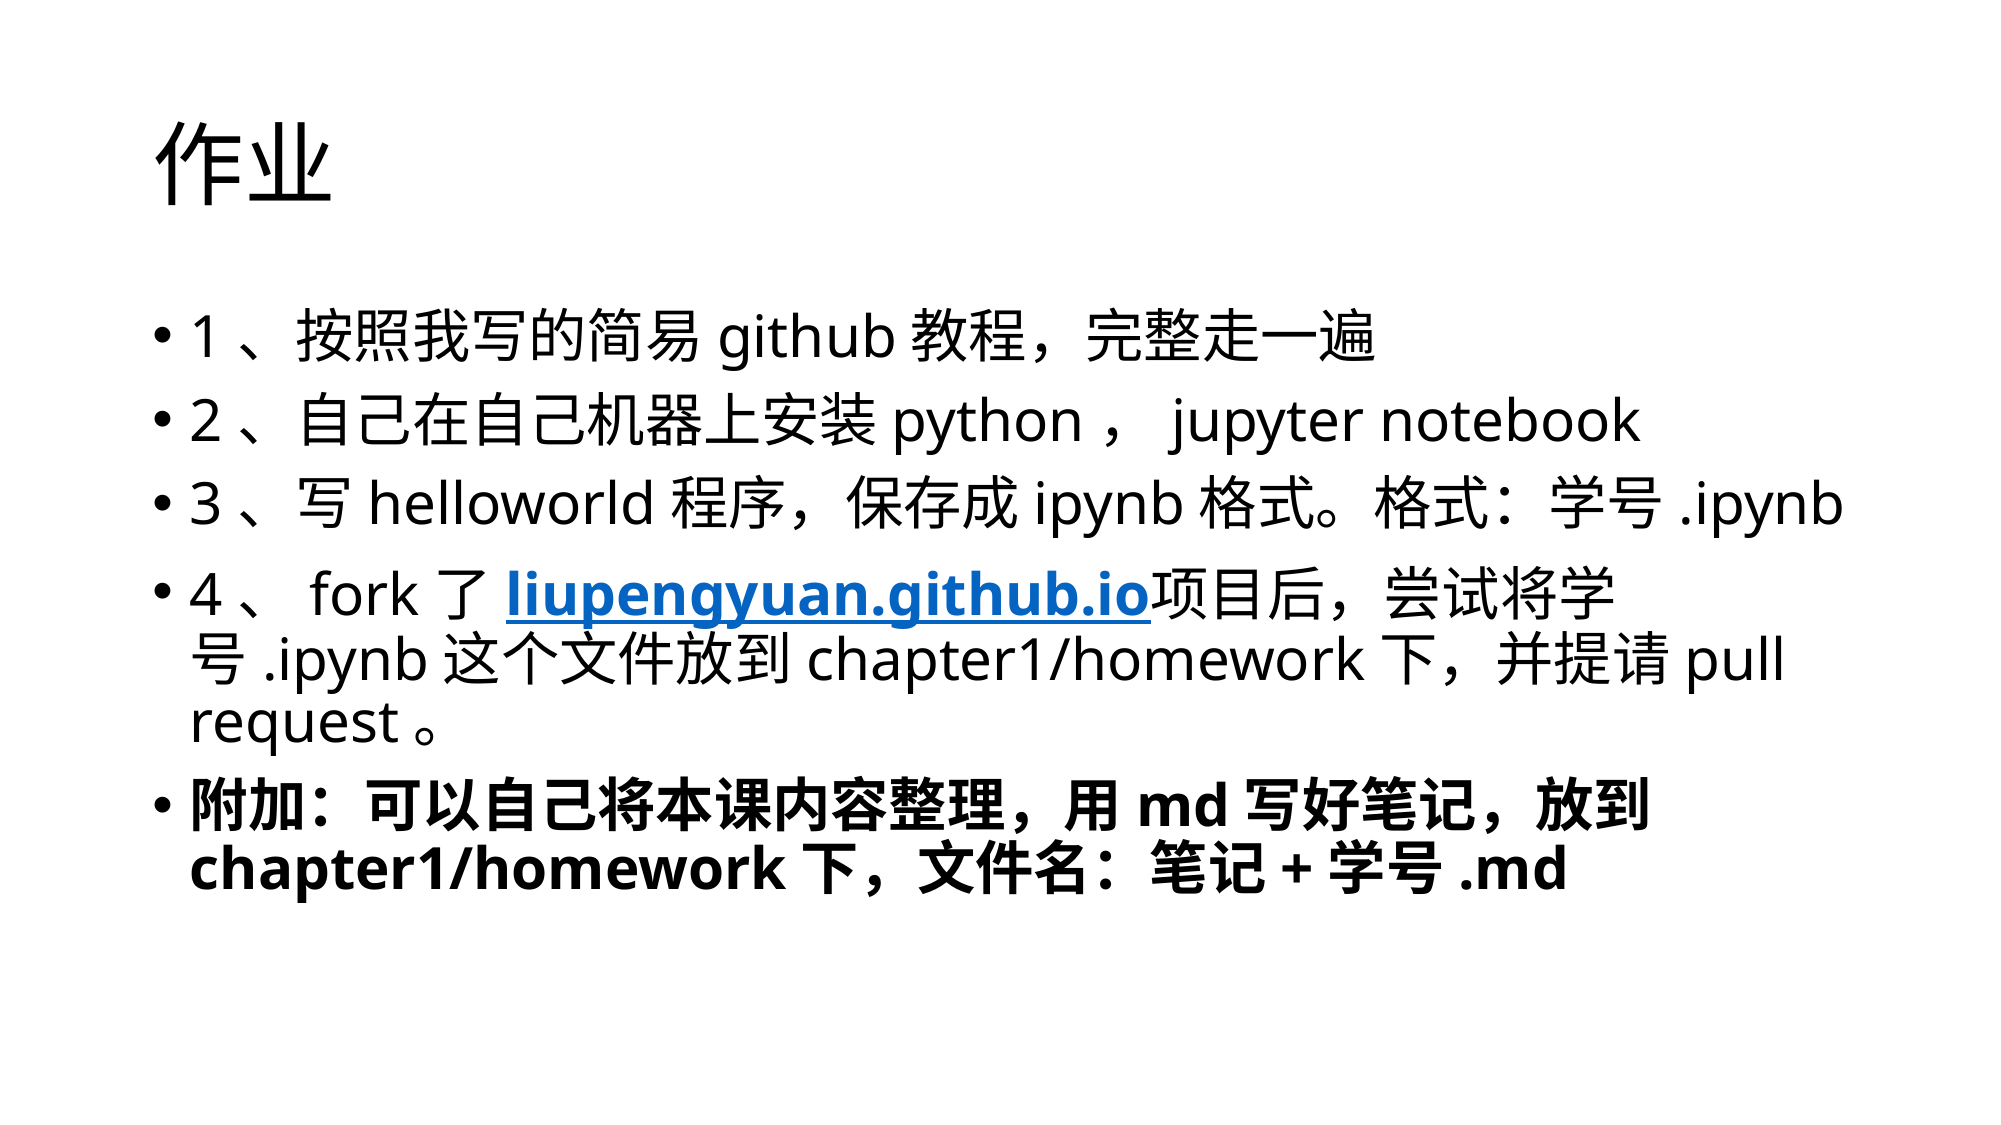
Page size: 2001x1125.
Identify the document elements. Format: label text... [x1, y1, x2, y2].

list 1、按照我写的简易github教程，完整走一遍 2、自己在自己机器上安装python，jupyter notebook 3、写helloworld程序，保存成ipynb格式。格式：学号.ipynb 4、fork了liupengyuan.github.io项目后，尝试将学号.ipynb这个文件放到chapter1/homework下，并提请pull request。 附加：可以自己将本课内容整理，用md写好笔记，放到chapter1/homework下，文件名：笔记+学号.md [137, 299, 1863, 1014]
title 作业 [137, 59, 1863, 278]
